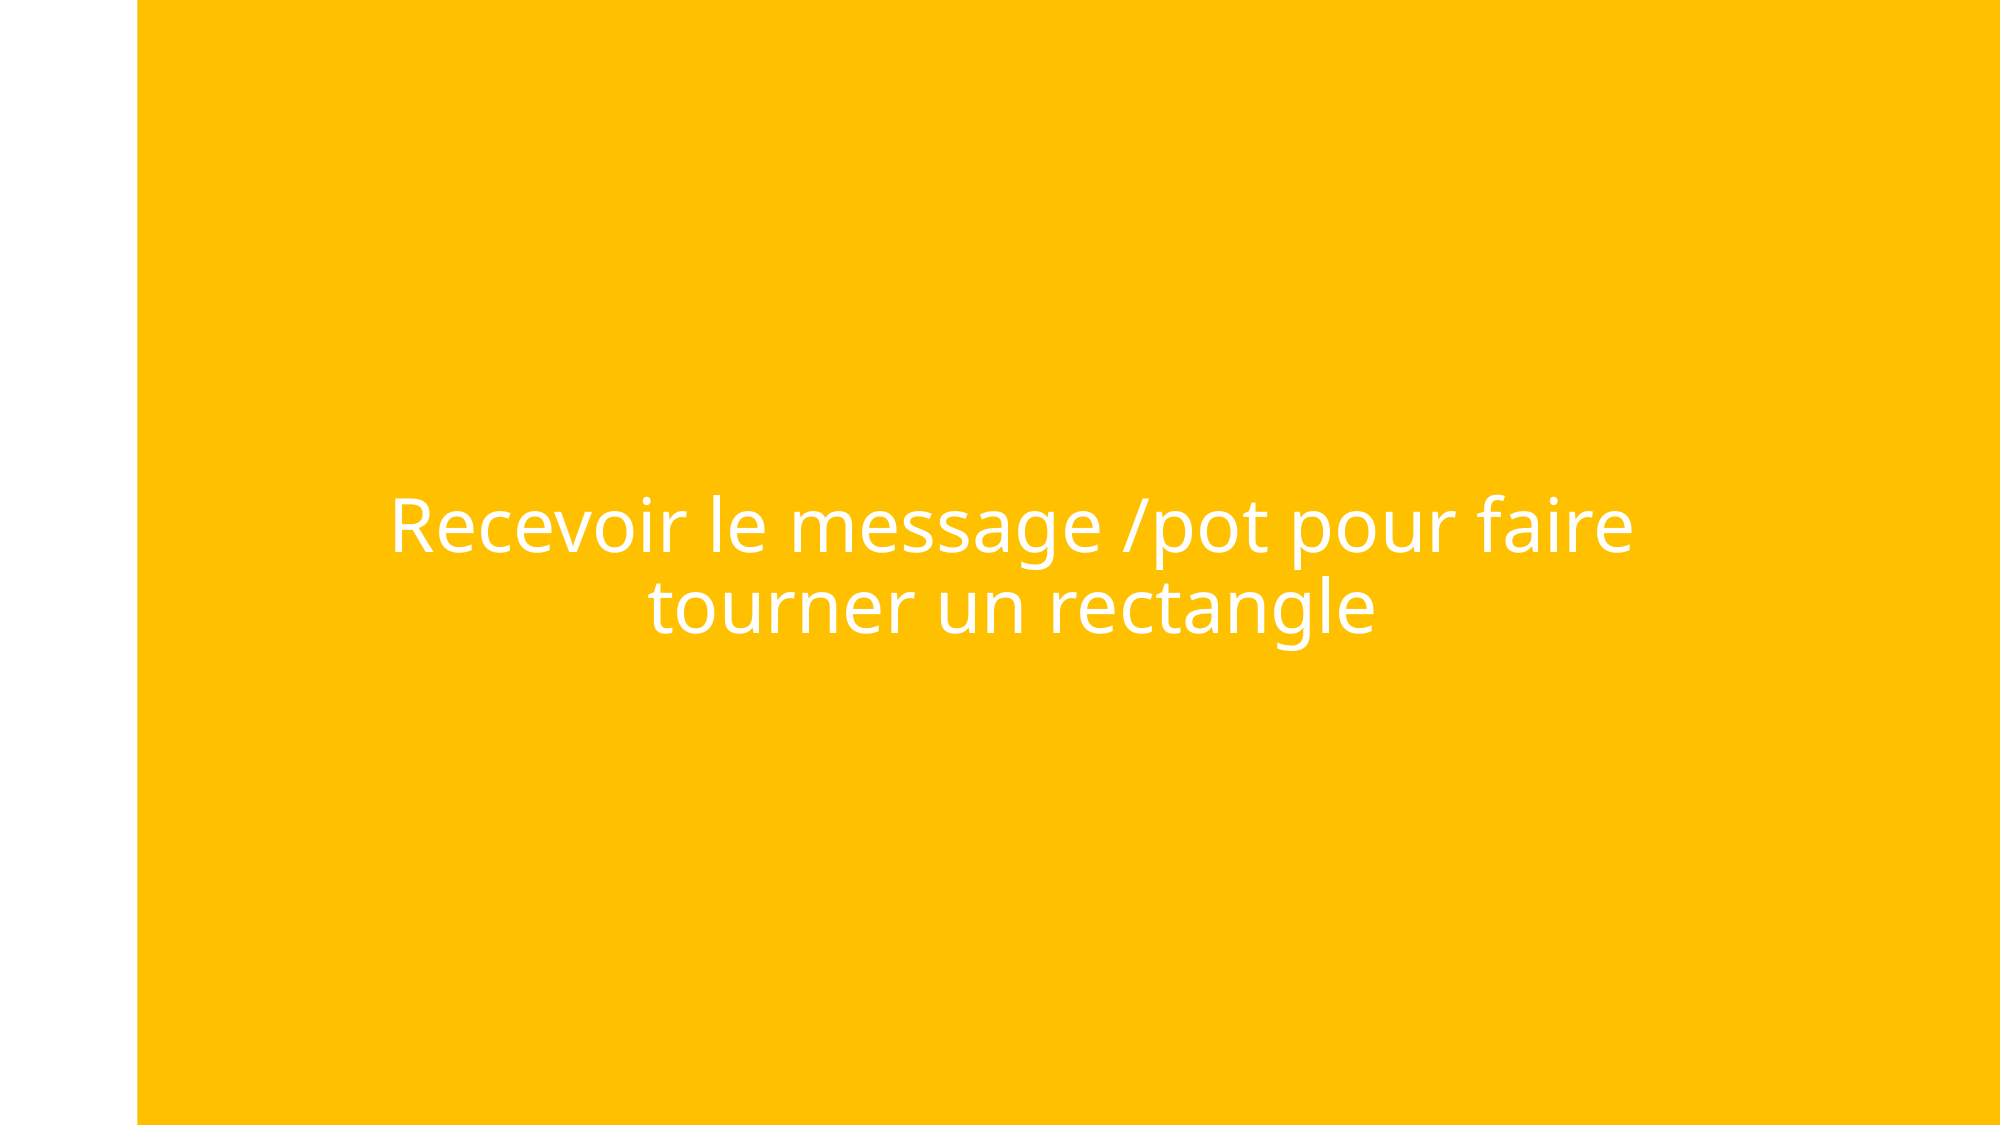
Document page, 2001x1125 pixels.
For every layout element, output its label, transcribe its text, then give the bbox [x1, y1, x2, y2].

title Recevoir le message /pot pour faire tourner un rectangle [307, 62, 1719, 1075]
